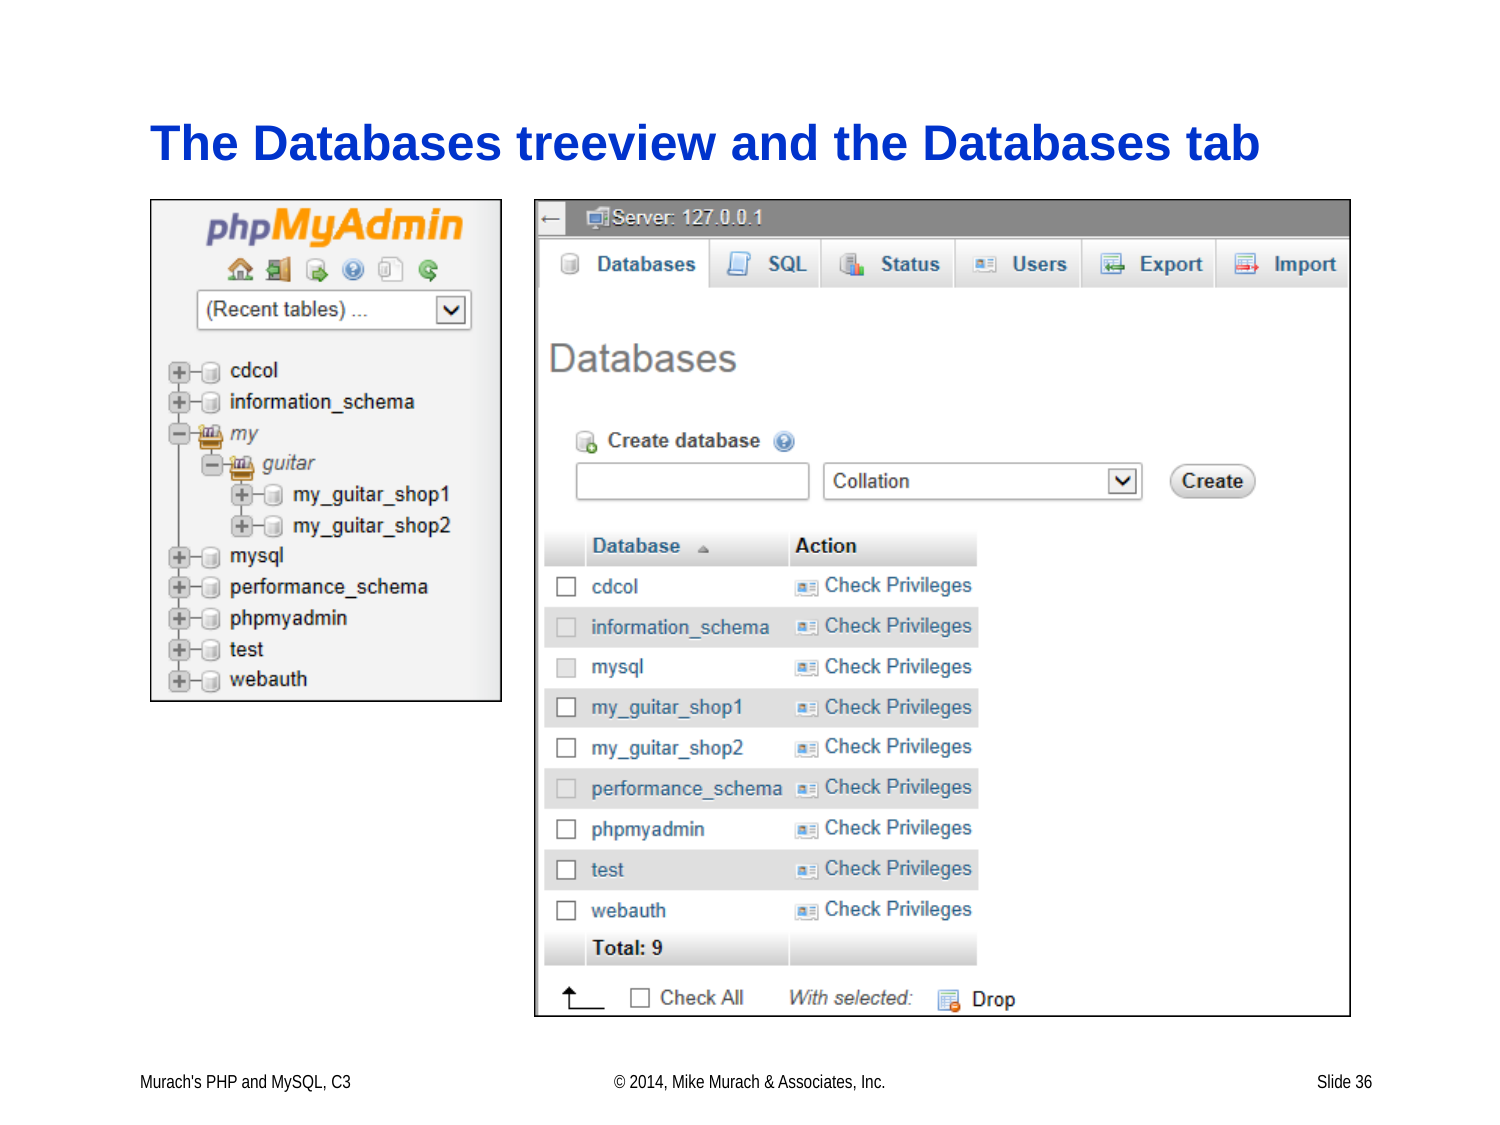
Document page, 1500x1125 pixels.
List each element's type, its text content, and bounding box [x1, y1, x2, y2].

slide_number Slide 36 [1074, 1025, 1388, 1100]
picture [534, 199, 1351, 1017]
picture [149, 199, 502, 702]
slide_number Murach's PHP and MySQL, C3 [125, 1025, 450, 1100]
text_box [149, 112, 1348, 184]
footer © 2014, Mike Murach & Associates, Inc. [474, 1025, 1025, 1100]
